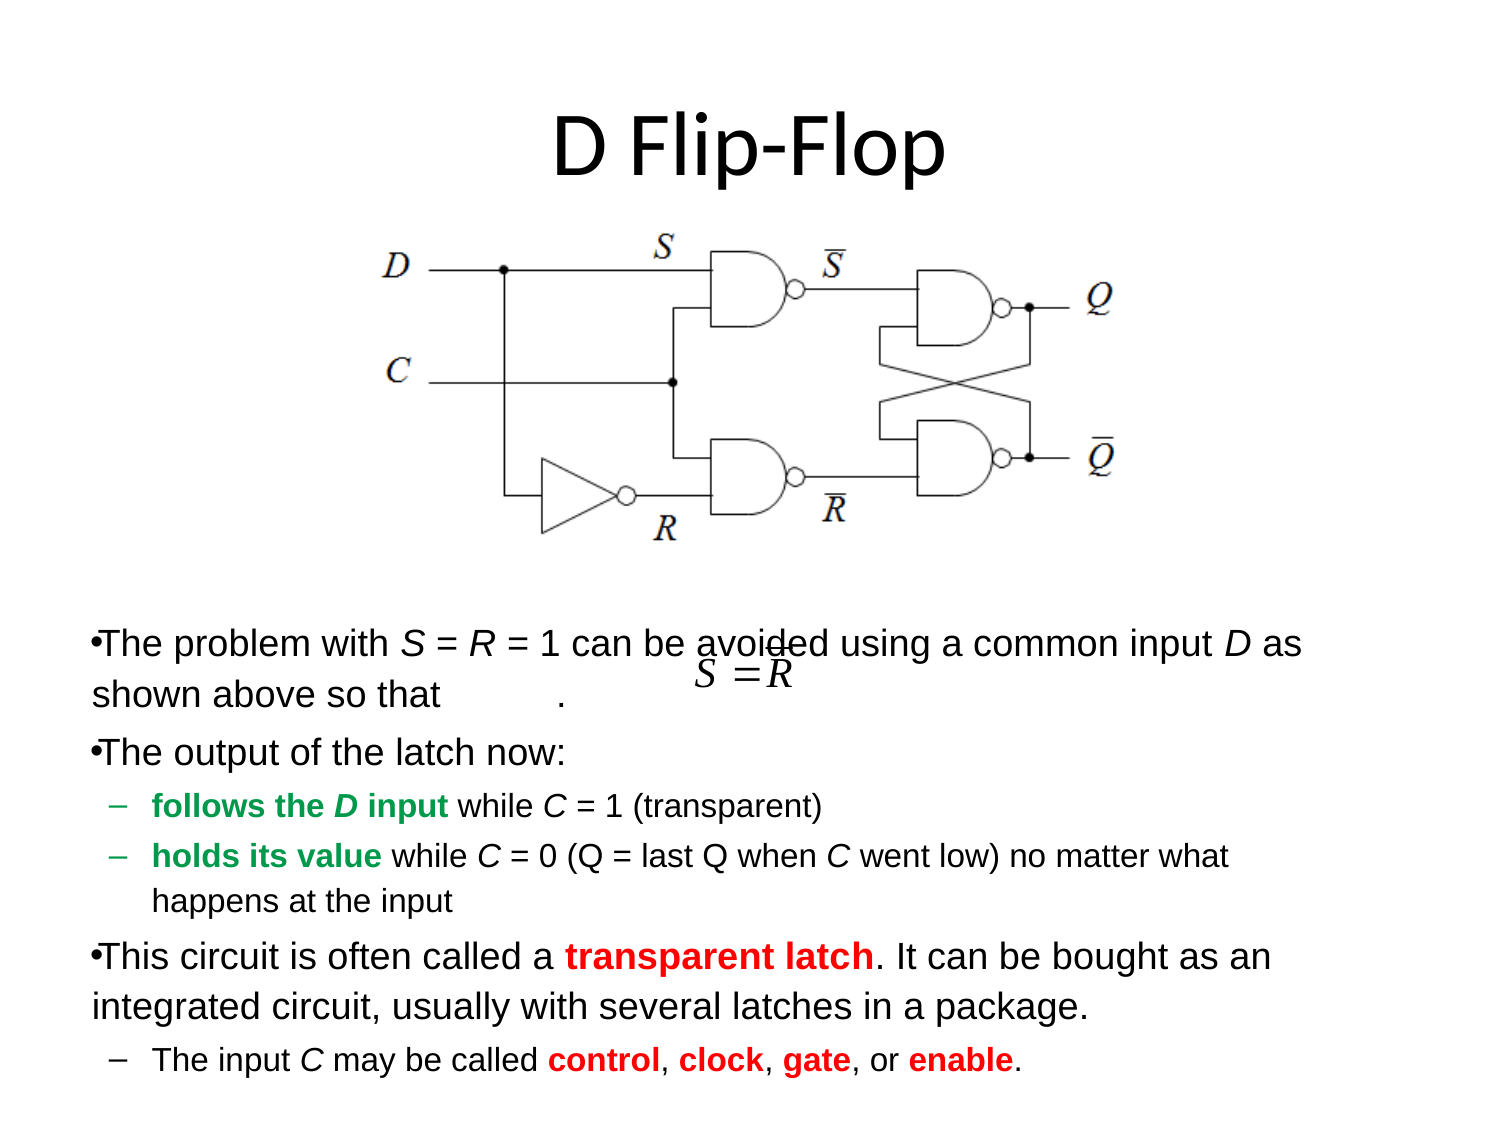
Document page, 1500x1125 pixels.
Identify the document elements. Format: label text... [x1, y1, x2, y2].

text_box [687, 637, 802, 699]
list The problem with S = R = 1 can be avoided using a common input D as shown above so that . The output of the latch now: follows the D input while C = 1 (transparent) holds its value while C = 0 (Q = last Q when C went low) no matter what happens at the input This circuit is often called a transparent latch. It can be bought as an integrated circuit, usually with several latches in a package. The input C may be called control, clock, gate, or enable. [75, 262, 1425, 1100]
title D Flip-Flop [75, 45, 1425, 233]
picture [360, 212, 1140, 554]
